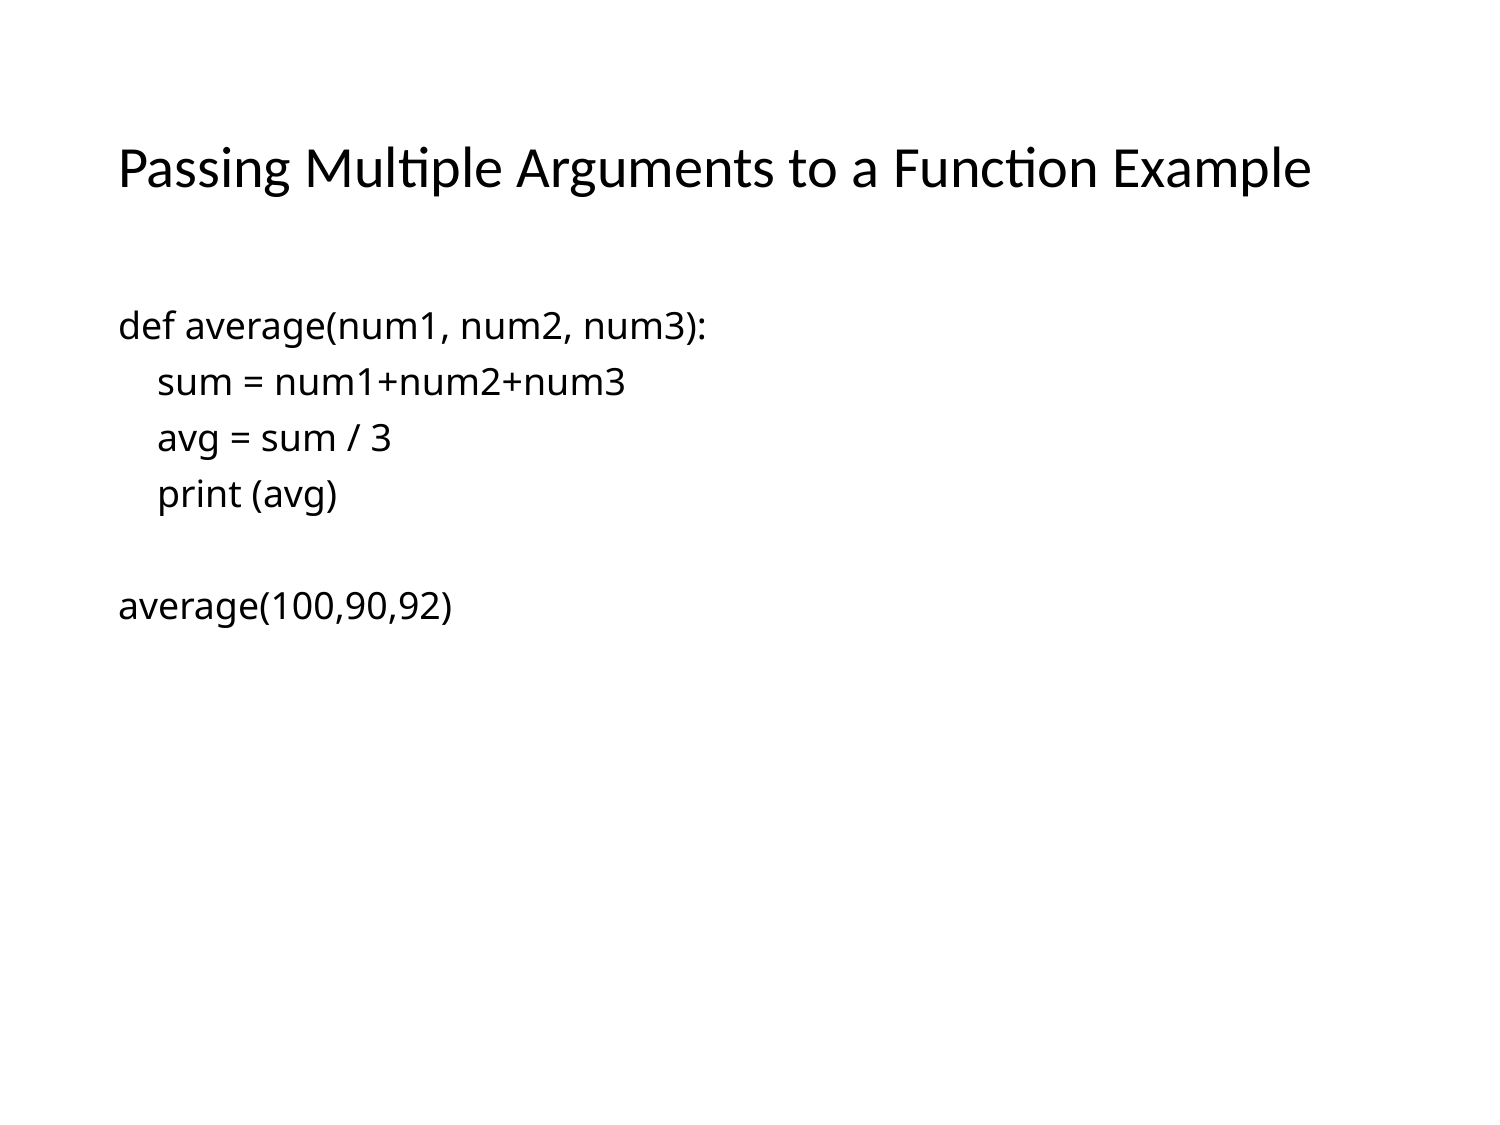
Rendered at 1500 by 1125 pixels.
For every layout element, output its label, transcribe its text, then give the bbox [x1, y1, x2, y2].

title Passing Multiple Arguments to a Function Example [103, 59, 1397, 278]
list def average(num1, num2, num3): sum = num1+num2+num3 avg = sum / 3 print (avg) average(100,90,92) [103, 299, 1397, 1014]
